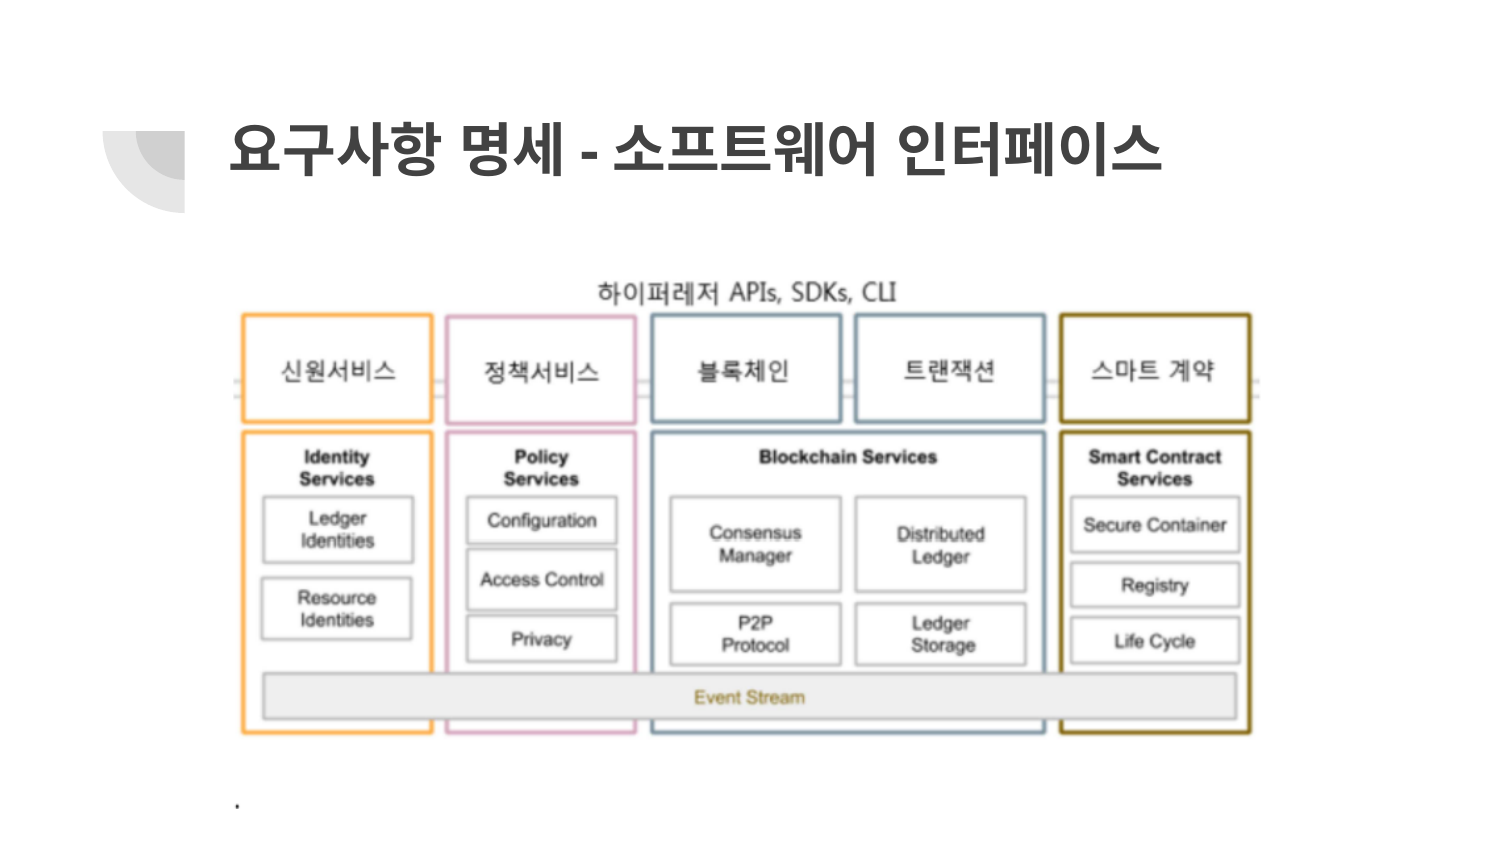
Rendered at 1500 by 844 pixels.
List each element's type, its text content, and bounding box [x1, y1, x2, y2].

picture [147, 213, 1333, 809]
title 요구사항 명세-소프트웨어 인터페이스 [213, 98, 1368, 263]
